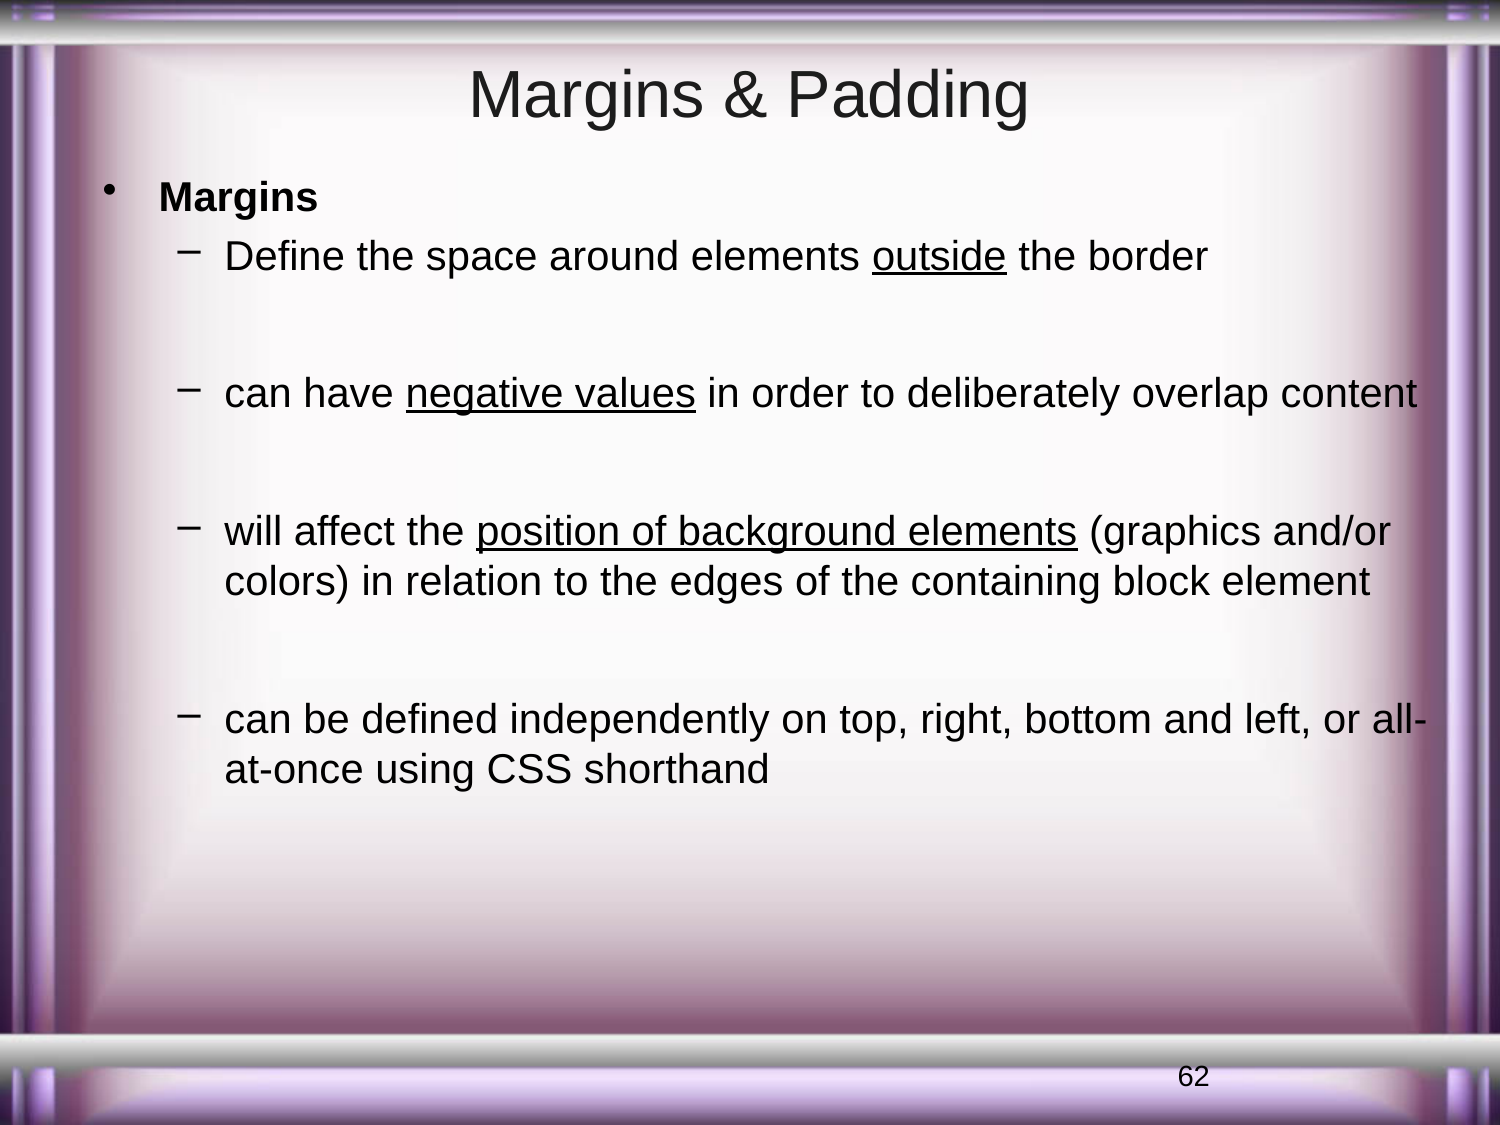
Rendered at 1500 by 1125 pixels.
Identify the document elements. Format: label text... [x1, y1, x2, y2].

list Margins Define the space around elements outside the border can have negative values in order to deliberately overlap content will affect the position of background elements (graphics and/or colors) in relation to the edges of the containing block element can be defined independently on top, right, bottom and left, or all-at-once using CSS shorthand [87, 162, 1450, 1080]
slide_number 62 [1162, 1049, 1476, 1125]
picture [0, 0, 1500, 1125]
title Margins & Padding [75, 45, 1425, 138]
